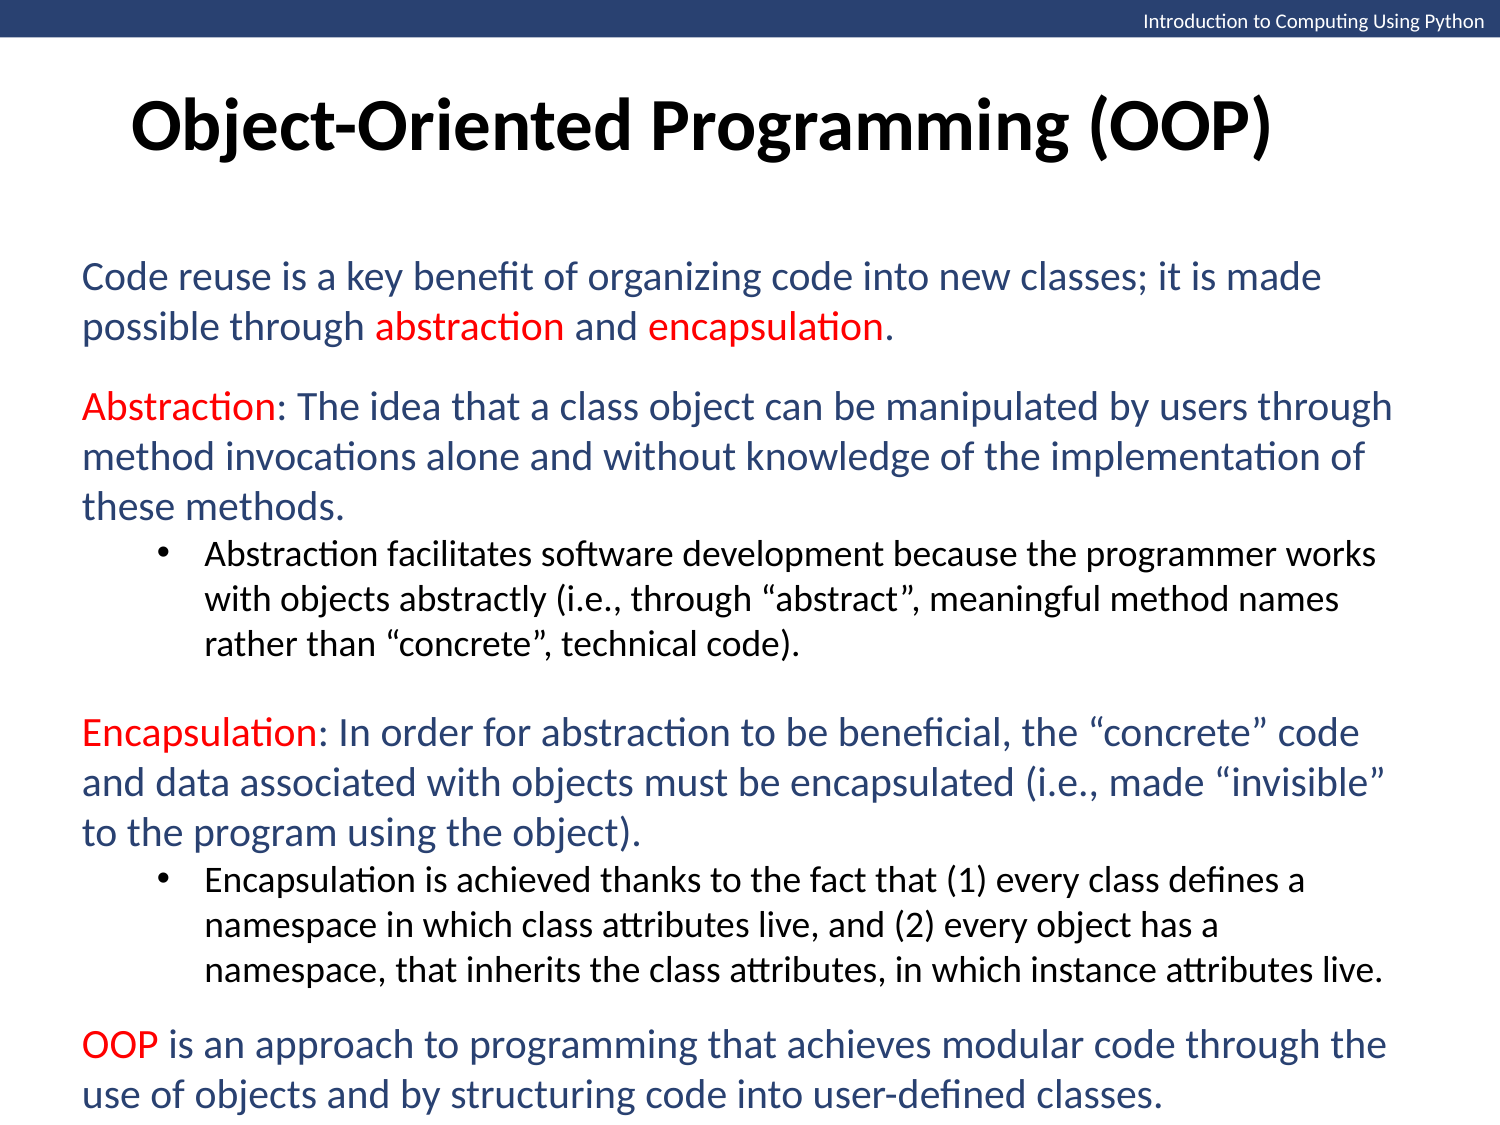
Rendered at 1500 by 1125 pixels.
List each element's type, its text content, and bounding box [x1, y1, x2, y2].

text_box Encapsulation: In order for abstraction to be beneficial, the “concrete” code and data associated with objects must be encapsulated (i.e., made “invisible” to the program using the object). Encapsulation is achieved thanks to the fact that (1) every class defines a namespace in which class attributes live, and (2) every object has a namespace, that inherits the class attributes, in which instance attributes live. [66, 697, 1425, 998]
text_box Abstraction: The idea that a class object can be manipulated by users through method invocations alone and without knowledge of the implementation of these methods. Abstraction facilitates software development because the programmer works with objects abstractly (i.e., through “abstract”, meaningful method names rather than “concrete”, technical code). [66, 371, 1425, 672]
text_box [0, 0, 116, 38]
text_box Introduction to Computing Using Python [1425, 0, 1500, 40]
text_box Code reuse is a key benefit of organizing code into new classes; it is made possible through abstraction and encapsulation. [66, 241, 1425, 357]
text_box OOP is an approach to programming that achieves modular code through the use of objects and by structuring code into user-defined classes. [66, 1009, 1425, 1125]
text_box Object-Oriented Programming (OOP) [116, 0, 1425, 241]
